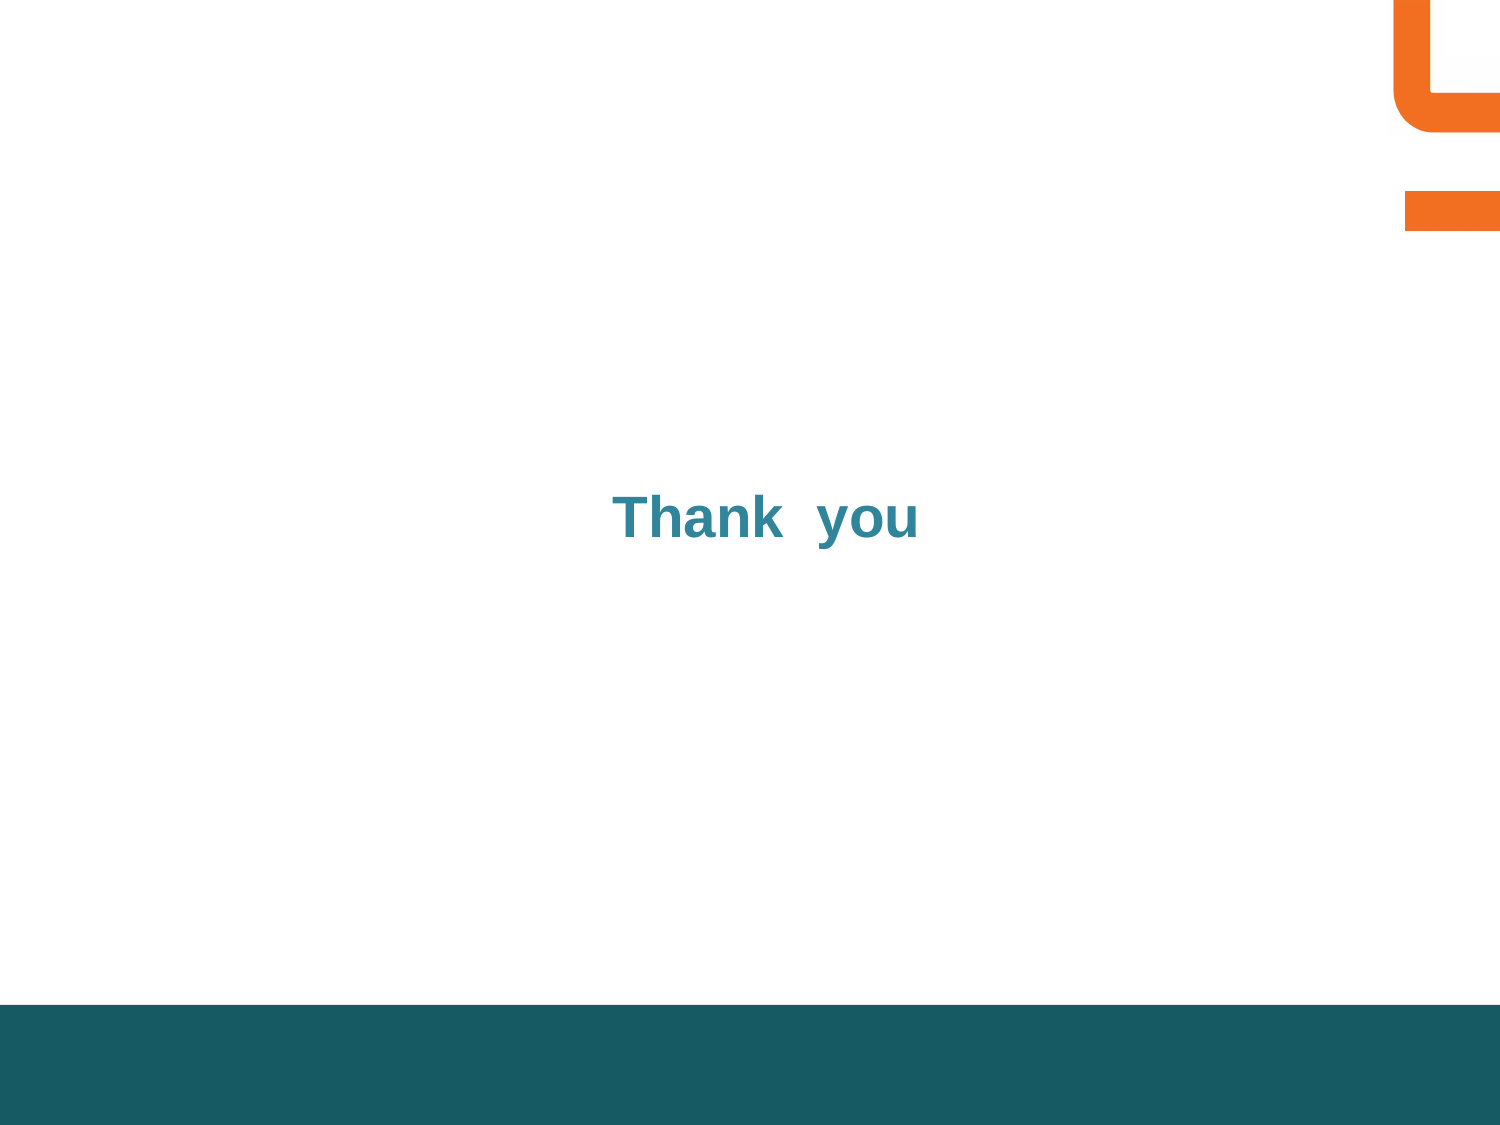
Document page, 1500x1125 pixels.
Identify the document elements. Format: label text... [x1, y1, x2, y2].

picture [1405, 191, 1500, 233]
list Thank you [112, 464, 1388, 711]
picture [1387, 0, 1500, 135]
